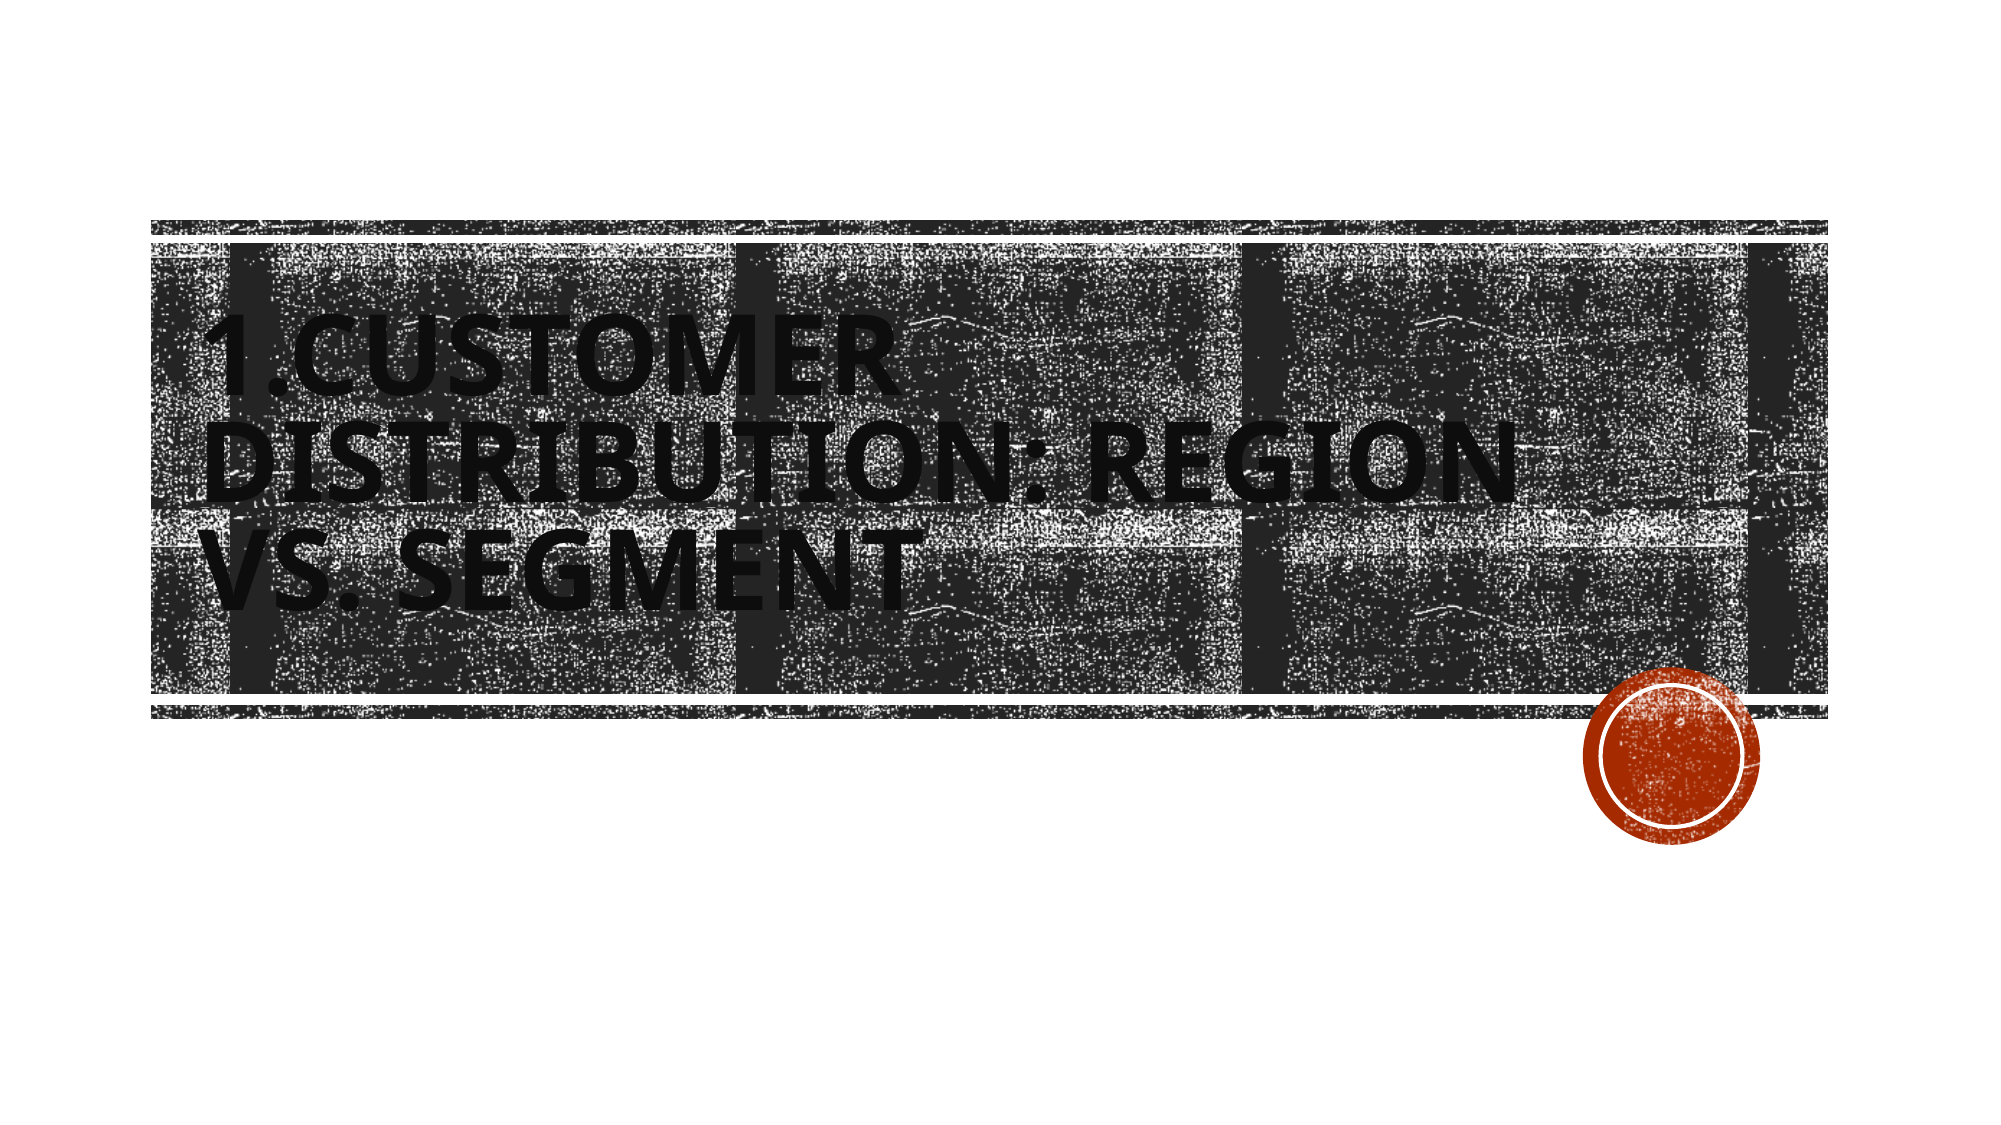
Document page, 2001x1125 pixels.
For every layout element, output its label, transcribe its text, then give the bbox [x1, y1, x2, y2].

title 1.Customer Distribution: Region vs. Segment [183, 319, 1671, 622]
